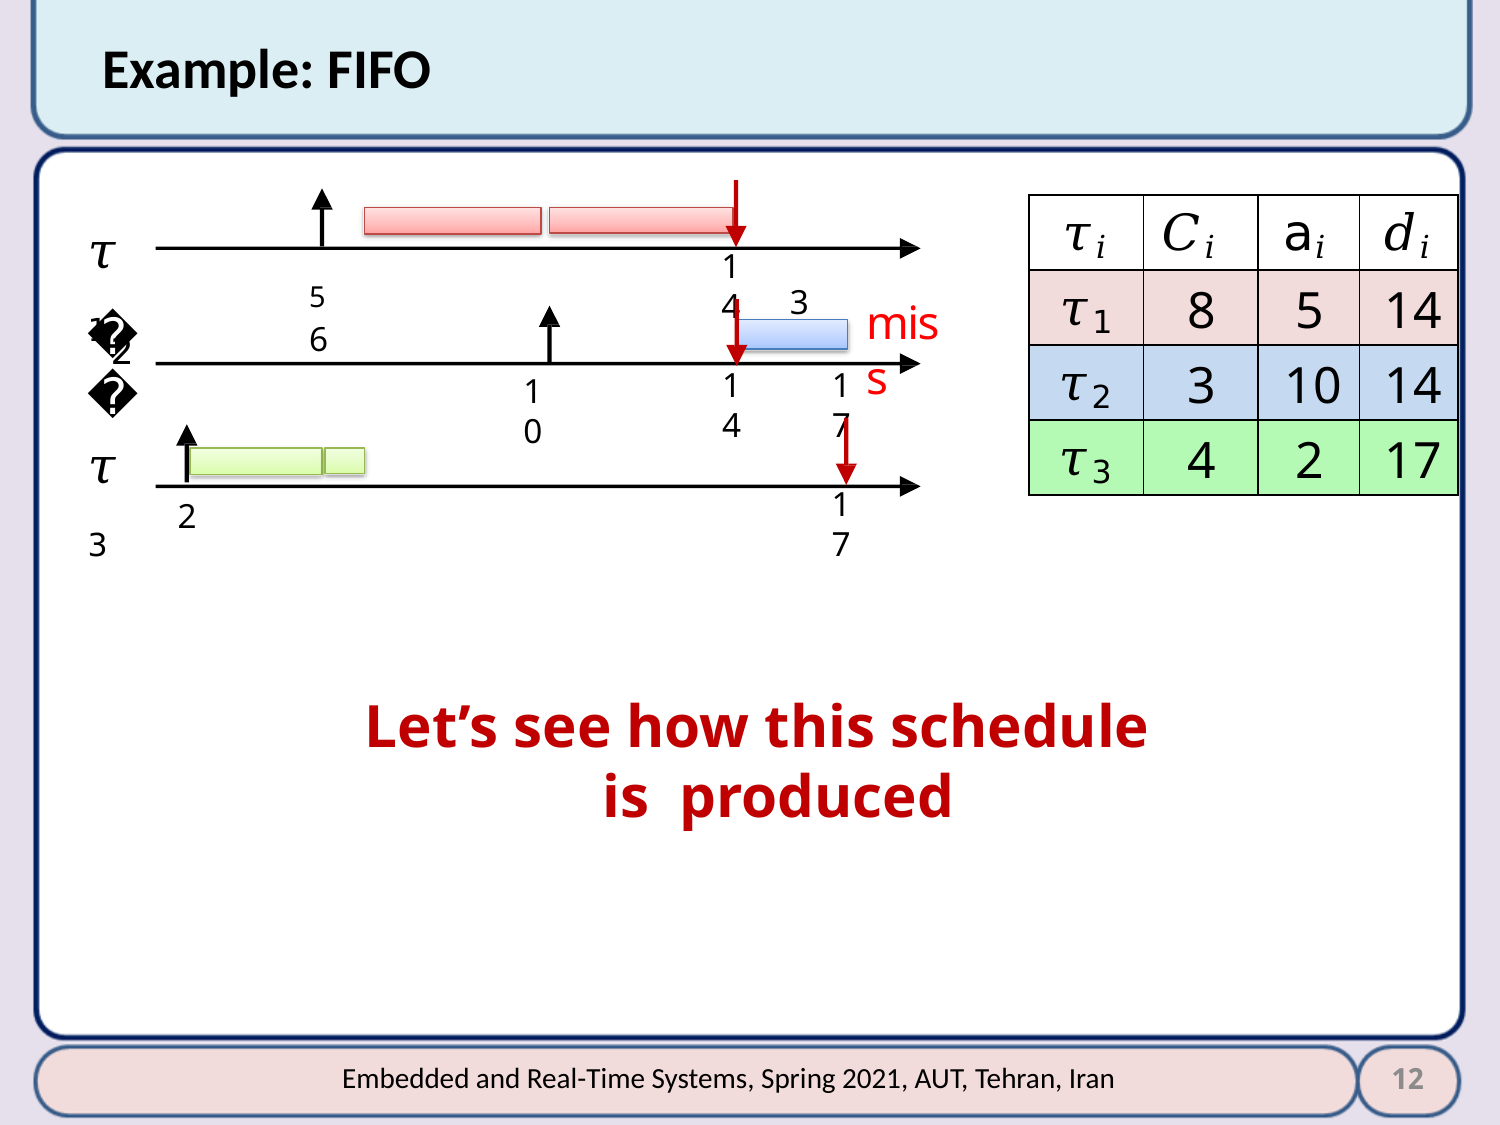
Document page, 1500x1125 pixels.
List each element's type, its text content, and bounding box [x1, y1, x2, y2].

text_box 2 [108, 326, 134, 372]
table_cell 𝜏1 [1030, 271, 1143, 344]
text_box 3 [787, 278, 809, 321]
table_cell 2 [1259, 421, 1359, 494]
text_box [325, 447, 365, 474]
text_box [741, 315, 855, 360]
text_box 𝜏 [85, 302, 113, 425]
text_box 10 [521, 368, 559, 451]
text_box [725, 180, 747, 243]
table_header 𝑑𝑖 [1360, 196, 1457, 269]
table_cell 14 [1360, 346, 1457, 419]
text_box [155, 246, 719, 250]
table_cell 4 [1144, 421, 1257, 494]
text_box [538, 305, 561, 364]
text_box [730, 326, 734, 344]
text_box [740, 353, 921, 375]
text_box 14 [719, 243, 757, 326]
table_cell 10 [1259, 346, 1359, 419]
picture [0, 0, 1500, 1125]
text_box 17 [829, 366, 868, 445]
text_box [739, 319, 848, 350]
text_box [155, 361, 734, 366]
text_box [549, 207, 733, 233]
text_box [835, 417, 857, 481]
text_box Embedded and Real-Time Systems, Spring 2021, AUT, Tehran, Iran [162, 1051, 1288, 1102]
text_box [726, 299, 748, 362]
text_box 𝜏3 [85, 431, 134, 563]
text_box [317, 443, 372, 484]
text_box 2 [175, 493, 197, 536]
text_box [155, 484, 829, 489]
table_cell 14 [1360, 271, 1457, 344]
table_cell 𝜏3 [1030, 421, 1143, 494]
text_box 5 6 [307, 255, 378, 358]
text_box miss [864, 291, 952, 404]
table_cell 8 [1144, 271, 1257, 344]
table_header a𝑖 [1259, 196, 1359, 269]
text_box Let’s see how this schedule is produced [362, 687, 1182, 830]
text_box [356, 202, 548, 244]
table_cell 𝜏2 [1030, 346, 1143, 419]
text_box 𝜏1 [85, 216, 133, 326]
table_cell 17 [1360, 421, 1457, 494]
text_box [311, 188, 333, 247]
text_box 14 [720, 362, 758, 445]
text_box [176, 424, 198, 483]
text_box [364, 207, 541, 234]
text_box [757, 237, 921, 259]
title Example: FIFO [87, 24, 650, 108]
table_cell 3 [1144, 346, 1257, 419]
text_box [189, 443, 317, 447]
text_box [182, 446, 317, 484]
text_box 17 [829, 481, 868, 563]
text_box [868, 475, 921, 497]
text_box [189, 447, 317, 475]
text_box [541, 203, 733, 244]
table_cell 5 [1259, 271, 1359, 344]
slide_number 12 [1363, 1049, 1453, 1110]
table_header 𝐶𝑖 [1144, 196, 1257, 269]
table_header 𝜏𝑖 [1030, 196, 1143, 269]
